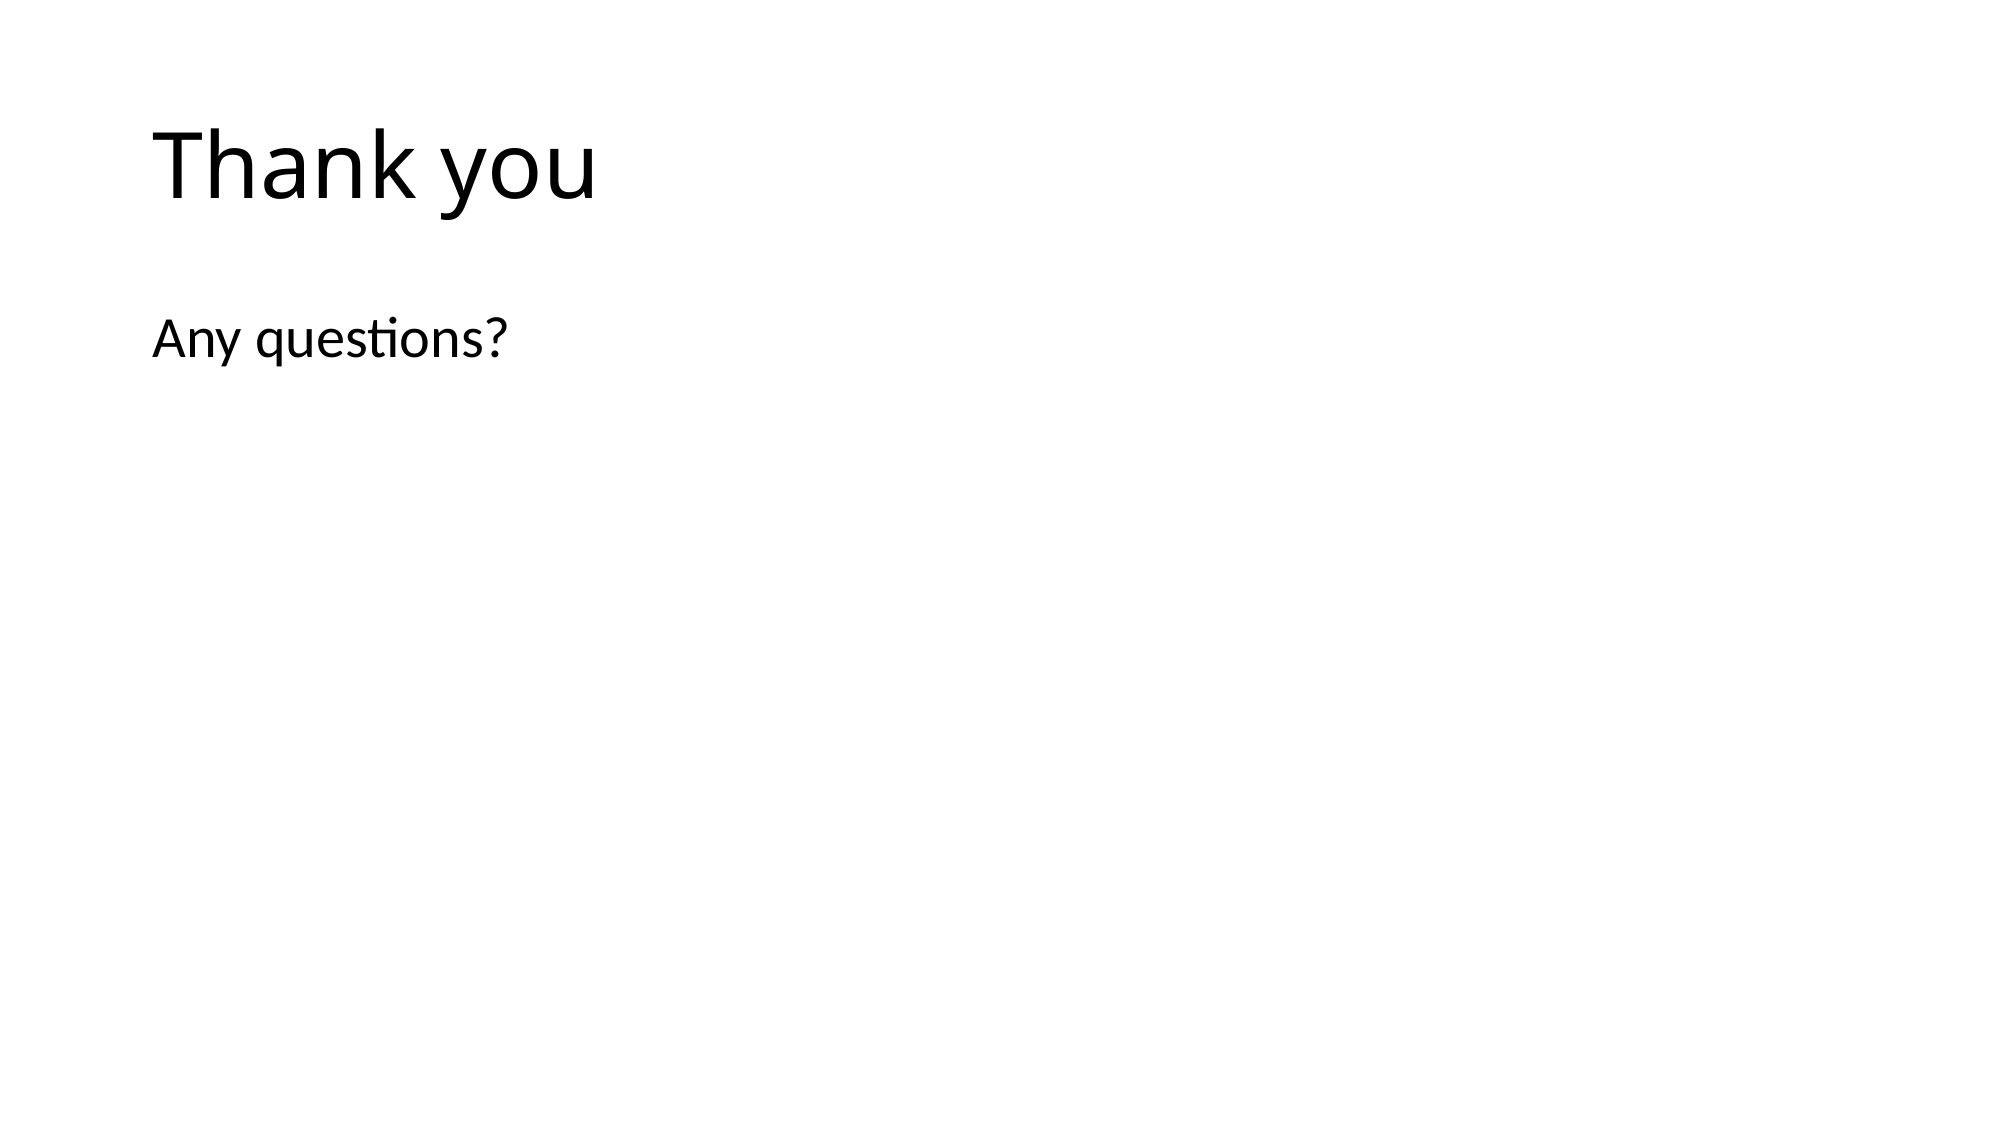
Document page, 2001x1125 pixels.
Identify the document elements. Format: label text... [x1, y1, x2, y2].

list Any questions? [137, 299, 1863, 1014]
title Thank you [137, 59, 1863, 278]
